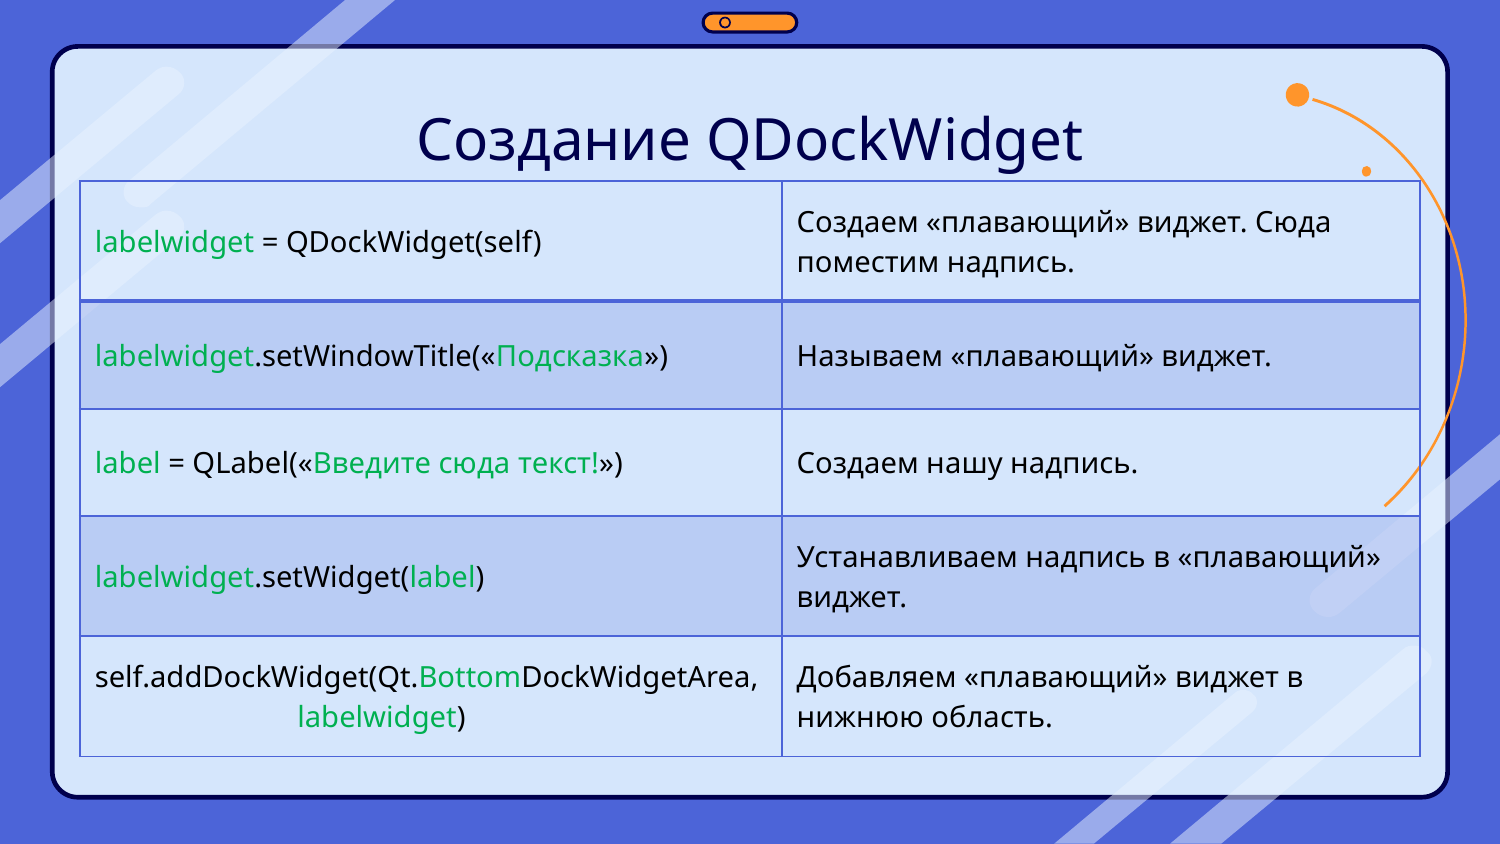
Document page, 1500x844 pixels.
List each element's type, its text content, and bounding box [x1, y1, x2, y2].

table_cell label = QLabel(«Введите сюда текст!») [81, 410, 781, 515]
table_cell labelwidget.setWindowTitle(«Подсказка») [81, 303, 781, 408]
table_cell self.addDockWidget(Qt.BottomDockWidgetArea, labelwidget) [81, 637, 781, 756]
table_cell Устанавливаем надпись в «плавающий» виджет. [783, 517, 1419, 635]
table_cell labelwidget.setWidget(label) [81, 517, 781, 635]
table_cell Создаем нашу надпись. [783, 410, 1419, 515]
table_header labelwidget = QDockWidget(self) [81, 182, 781, 299]
title Создание QDockWidget [118, 87, 1382, 180]
table_cell Добавляем «плавающий» виджет в нижнюю область. [783, 637, 1419, 756]
table_header Создаем «плавающий» виджет. Сюда поместим надпись. [783, 182, 1419, 299]
table_cell Называем «плавающий» виджет. [783, 303, 1419, 408]
